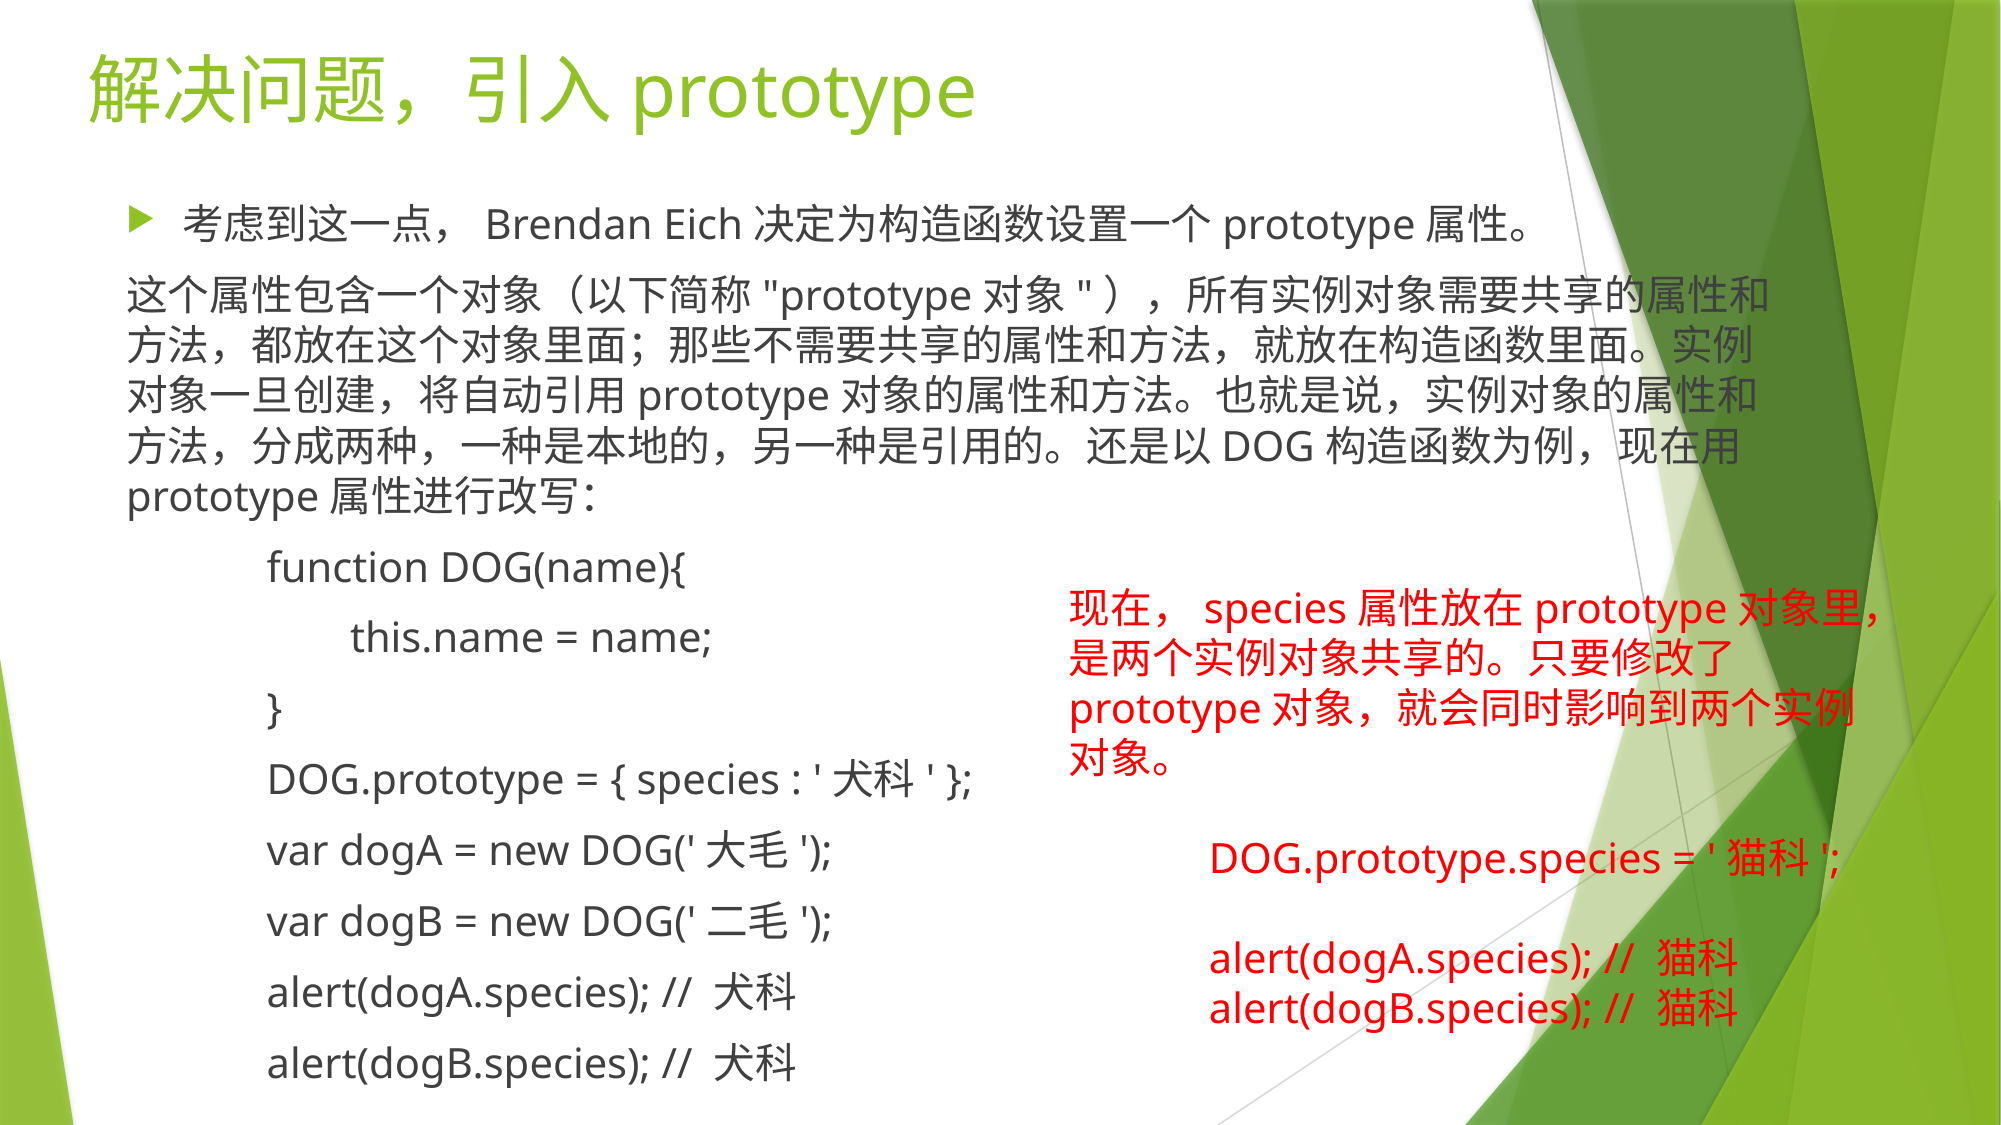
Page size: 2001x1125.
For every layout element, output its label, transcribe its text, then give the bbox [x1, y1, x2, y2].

text_box 现在，species属性放在prototype对象里，是两个实例对象共享的。只要修改了prototype对象，就会同时影响到两个实例对象。 DOG.prototype.species = '猫科'; alert(dogA.species); // 猫科 alert(dogB.species); // 猫科 [1053, 574, 1912, 1040]
list 考虑到这一点，Brendan Eich决定为构造函数设置一个prototype属性。 这个属性包含一个对象（以下简称"prototype对象"），所有实例对象需要共享的属性和方法，都放在这个对象里面；那些不需要共享的属性和方法，就放在构造函数里面。实例对象一旦创建，将自动引用prototype对象的属性和方法。也就是说，实例对象的属性和方法，分成两种，一种是本地的，另一种是引用的。还是以DOG构造函数为例，现在用prototype属性进行改写： function DOG(name){ this.name = name; } DOG.prototype = { species : '犬科' }; var dogA = new DOG('大毛'); var dogB = new DOG('二毛'); alert(dogA.species); // 犬科 alert(dogB.species); // 犬科 [111, 190, 1807, 1096]
title 解决问题，引入prototype [72, 34, 1483, 173]
